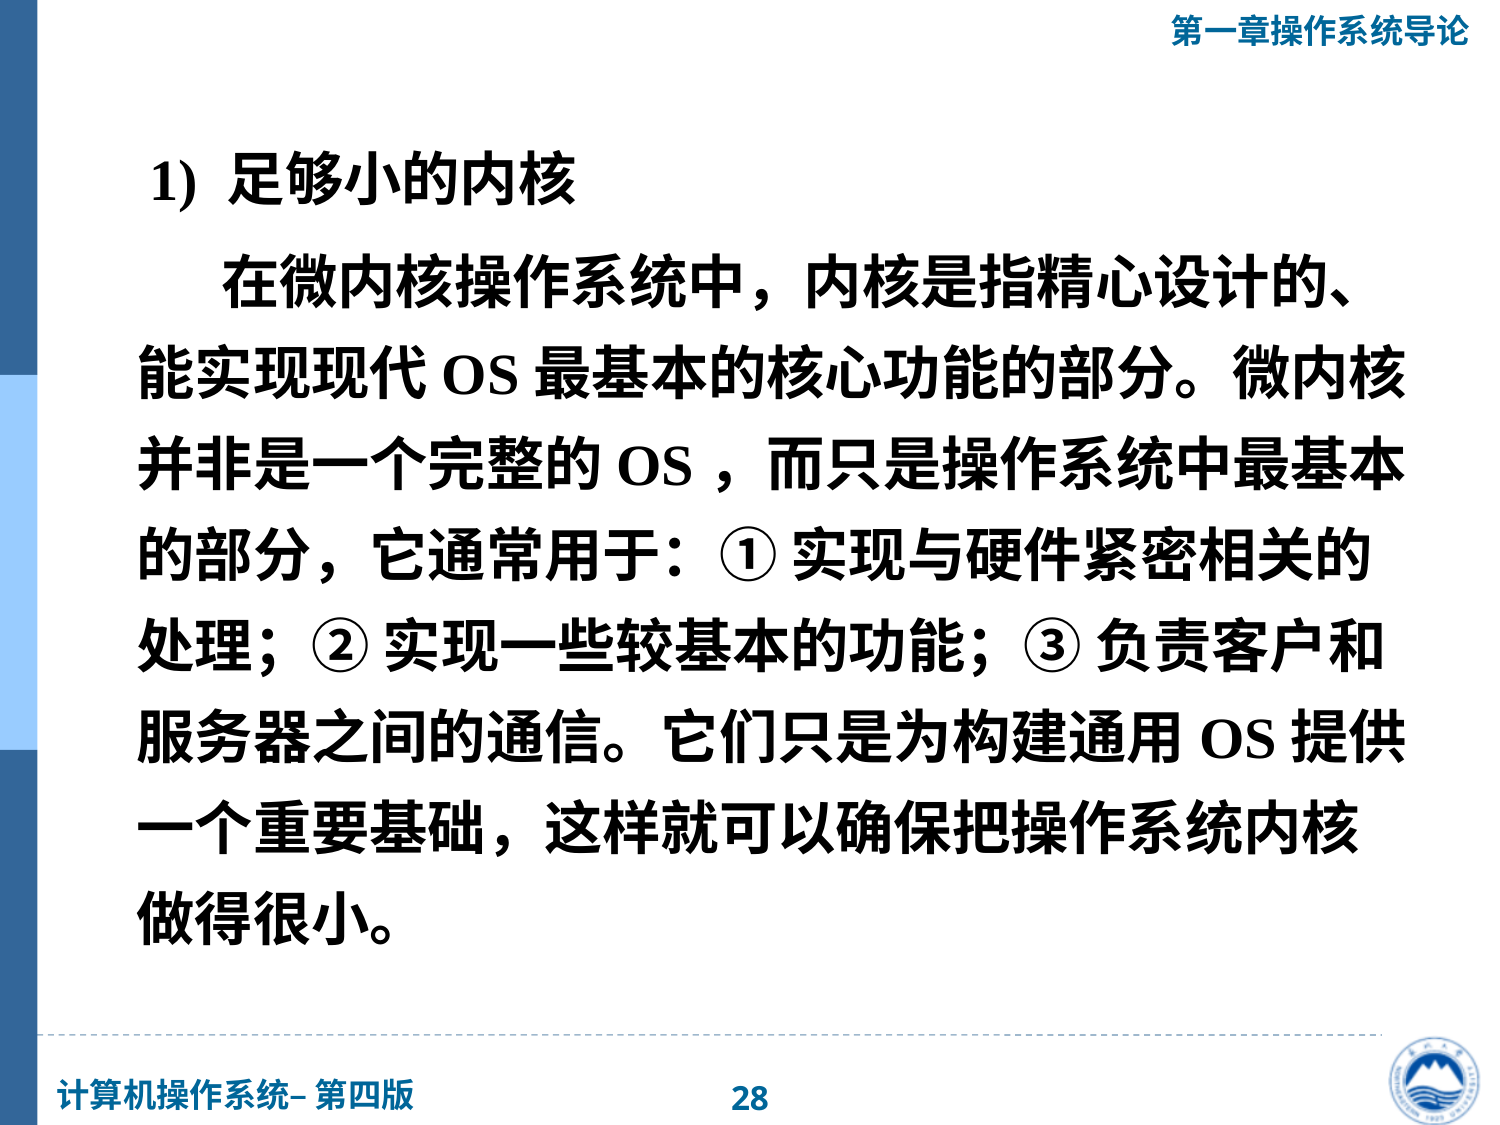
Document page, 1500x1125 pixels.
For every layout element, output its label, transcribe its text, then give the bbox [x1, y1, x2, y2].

picture [1382, 1033, 1482, 1125]
list 1) 足够小的内核 在微内核操作系统中，内核是指精心设计的、能实现现代OS最基本的核心功能的部分。微内核并非是一个完整的OS，而只是操作系统中最基本的部分，它通常用于：① 实现与硬件紧密相关的处理；② 实现一些较基本的功能；③ 负责客户和服务器之间的通信。它们只是为构建通用OS提供一个重要基础，这样就可以确保把操作系统内核做得很小。 [76, 113, 1424, 1000]
